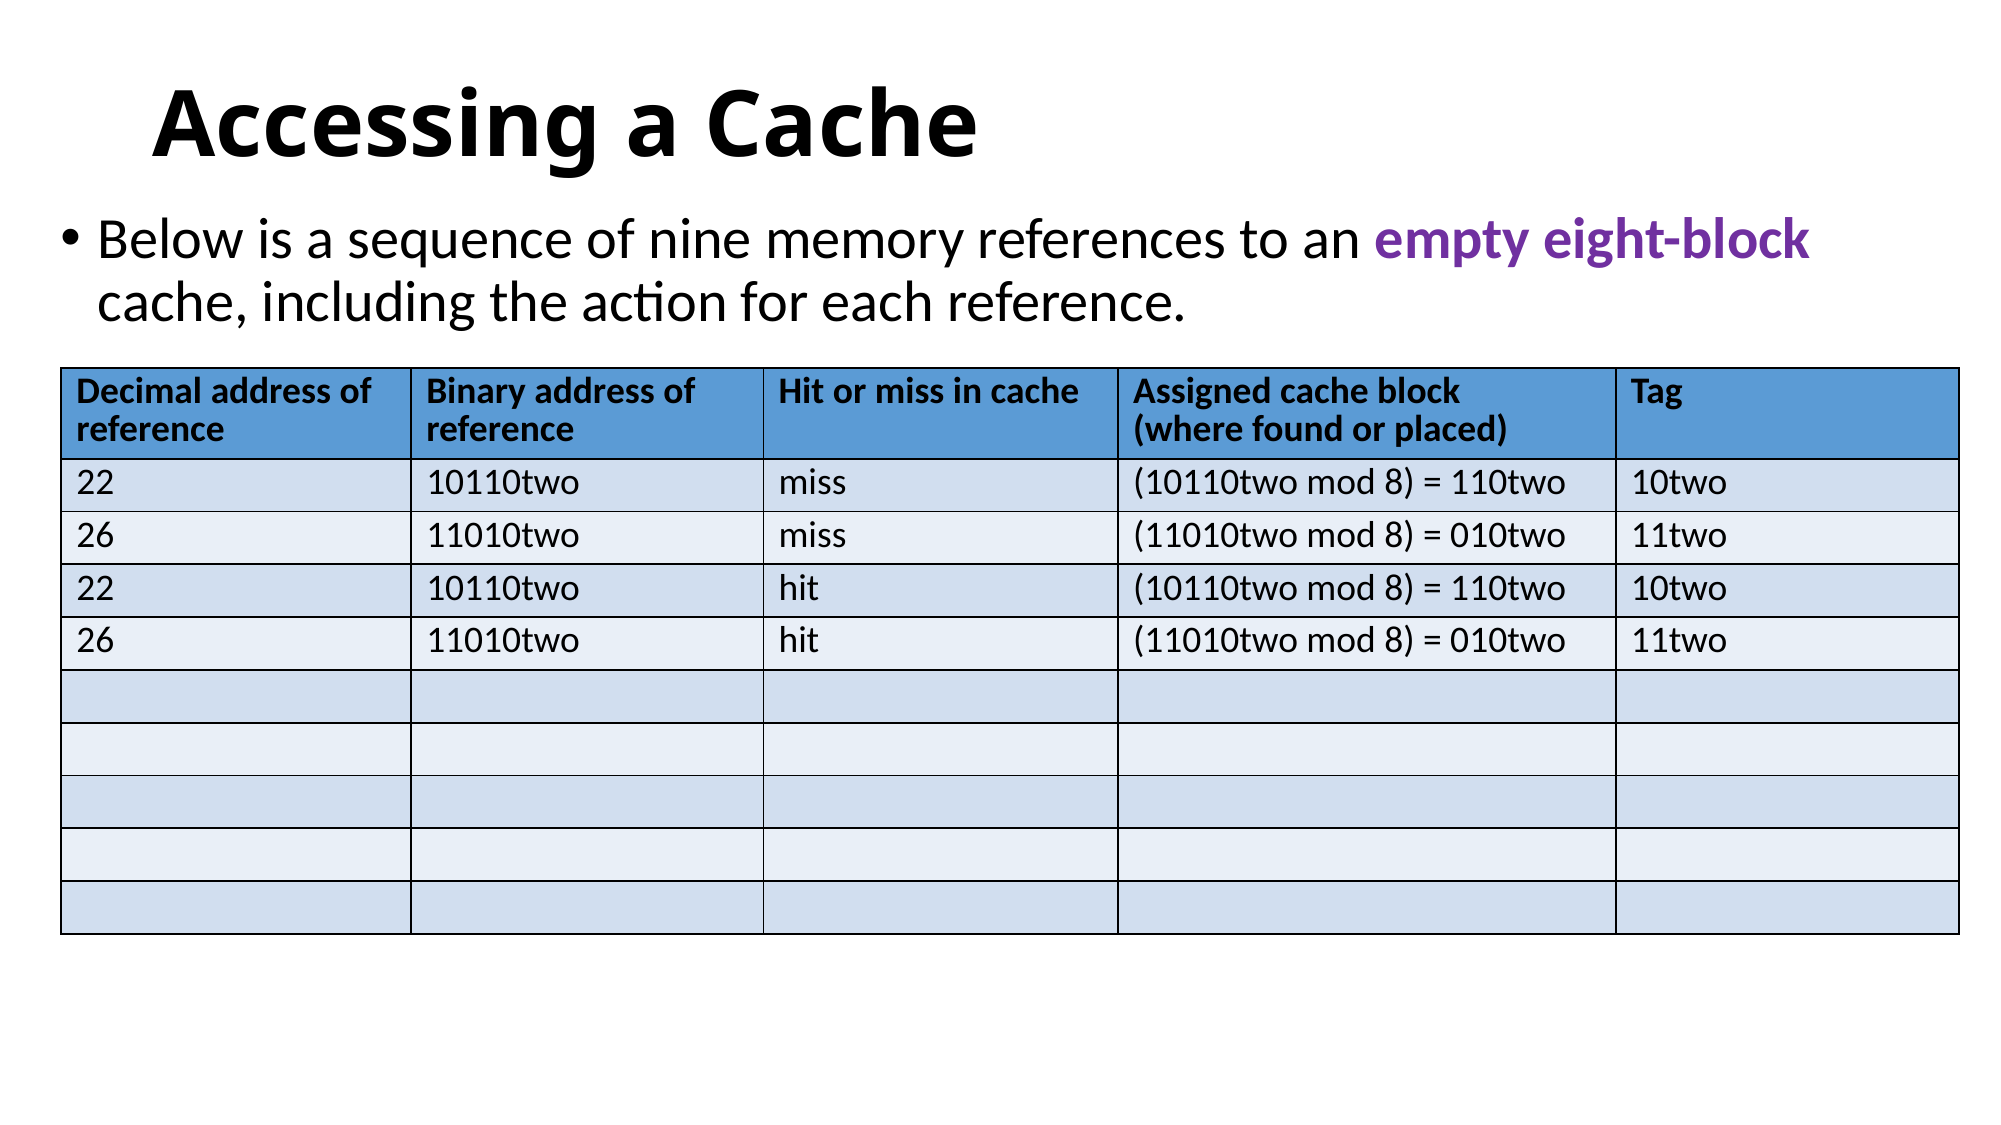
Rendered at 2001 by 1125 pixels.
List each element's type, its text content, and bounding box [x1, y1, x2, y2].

table_cell 22 [62, 460, 410, 511]
table_cell [764, 724, 1117, 775]
table_cell [1617, 671, 1958, 722]
table_cell 10two [1617, 460, 1958, 511]
table_cell 10110two [412, 460, 763, 511]
table_cell [764, 671, 1117, 722]
table_cell [62, 671, 410, 722]
table_cell [1119, 776, 1615, 827]
table_cell hit [764, 618, 1117, 669]
table_cell [412, 882, 763, 933]
table_cell 11two [1617, 618, 1958, 669]
table_cell [764, 829, 1117, 880]
table_cell (11010two mod 8) = 010two [1119, 618, 1615, 669]
table_cell [1119, 671, 1615, 722]
table_cell [62, 724, 410, 775]
title Accessing a Cache [137, 59, 1863, 194]
table_cell [1617, 829, 1958, 880]
table_cell [764, 882, 1117, 933]
table_header Tag [1617, 369, 1958, 458]
table_cell [62, 882, 410, 933]
table_cell 11010two [412, 618, 763, 669]
table_cell 22 [62, 565, 410, 616]
table_cell 10two [1617, 565, 1958, 616]
table_cell [412, 829, 763, 880]
list Below is a sequence of nine memory references to an empty eight-block cache, including the action for each reference. [45, 200, 1914, 361]
table_cell [764, 776, 1117, 827]
table_cell [62, 776, 410, 827]
table_cell 26 [62, 512, 410, 563]
table_header Binary address of reference [412, 369, 763, 458]
table_cell miss [764, 460, 1117, 511]
table_cell [412, 671, 763, 722]
table_header Decimal address of reference [62, 369, 410, 458]
table_cell [1119, 882, 1615, 933]
table_cell [62, 829, 410, 880]
table_cell (10110two mod 8) = 110two [1119, 460, 1615, 511]
table_cell [1617, 724, 1958, 775]
table_cell miss [764, 512, 1117, 563]
table_cell [1617, 882, 1958, 933]
table_cell (10110two mod 8) = 110two [1119, 565, 1615, 616]
table_cell hit [764, 565, 1117, 616]
table_header Hit or miss in cache [764, 369, 1117, 458]
table_cell (11010two mod 8) = 010two [1119, 512, 1615, 563]
table_cell 10110two [412, 565, 763, 616]
table_cell 11two [1617, 512, 1958, 563]
table_cell [1119, 724, 1615, 775]
table_header Assigned cache block (where found or placed) [1119, 369, 1615, 458]
table_cell 26 [62, 618, 410, 669]
table_cell [1119, 829, 1615, 880]
table_cell 11010two [412, 512, 763, 563]
table_cell [412, 724, 763, 775]
table_cell [1617, 776, 1958, 827]
table_cell [412, 776, 763, 827]
